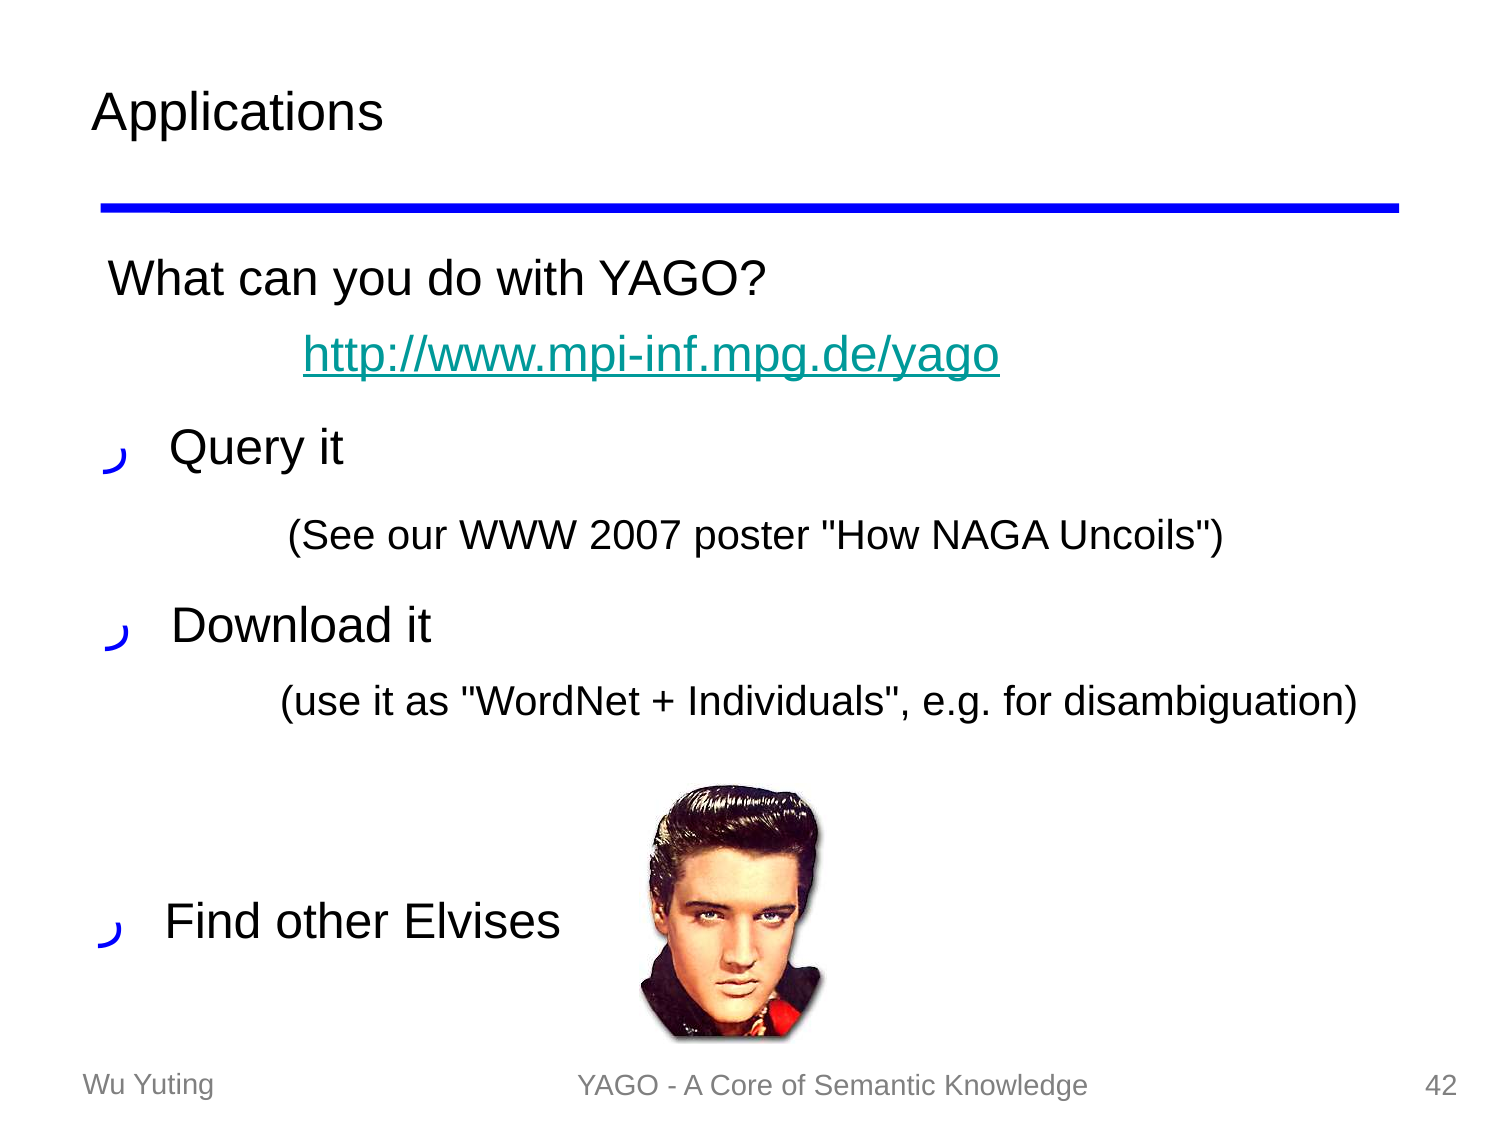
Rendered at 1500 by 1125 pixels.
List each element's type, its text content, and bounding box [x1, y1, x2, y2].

title Applications [76, 45, 1189, 173]
picture [639, 783, 828, 1044]
text_box Find other Elvises [86, 796, 639, 957]
footer YAGO - A Core of Semantic Knowledge [348, 1058, 1268, 1103]
text_box http://www.mpi-inf.mpg.de/yago [288, 313, 1069, 389]
text_box What can you do with YAGO? [92, 237, 838, 313]
slide_number 42 [1268, 1058, 1473, 1103]
text_box Find other Elvises [828, 796, 838, 957]
text_box Download it (use it as "WordNet + Individuals", e.g. for disambiguation) [92, 510, 1465, 731]
text_box Query it (See our WWW 2007 poster "How NAGA Uncoils") [90, 322, 1444, 568]
